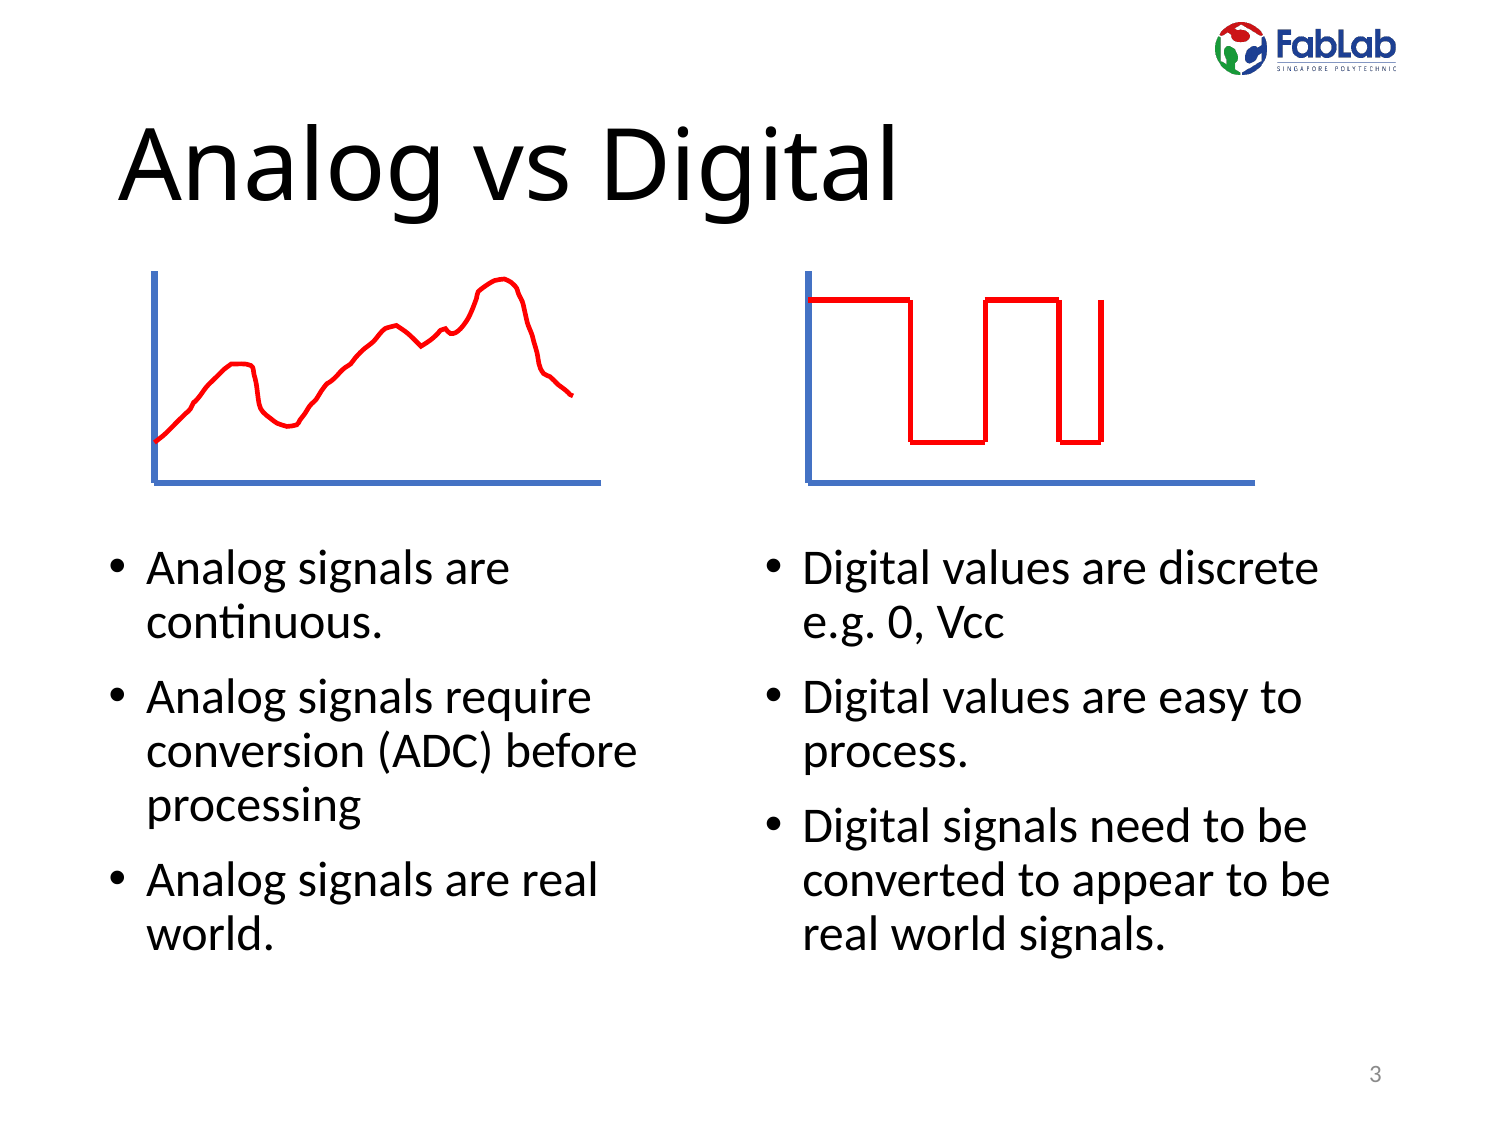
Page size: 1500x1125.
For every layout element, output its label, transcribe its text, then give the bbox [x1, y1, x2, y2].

picture [1215, 22, 1396, 59]
list Analog signals are continuous. Analog signals require conversion (ADC) before processing Analog signals are real world. [93, 533, 732, 1029]
list Digital values are discrete e.g. 0, Vcc Digital values are easy to process. Digital signals need to be converted to appear to be real world signals. [750, 533, 1388, 1029]
title Analog vs Digital [103, 59, 1397, 278]
slide_number 3 [1059, 1042, 1397, 1103]
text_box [154, 271, 602, 483]
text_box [808, 271, 1256, 483]
